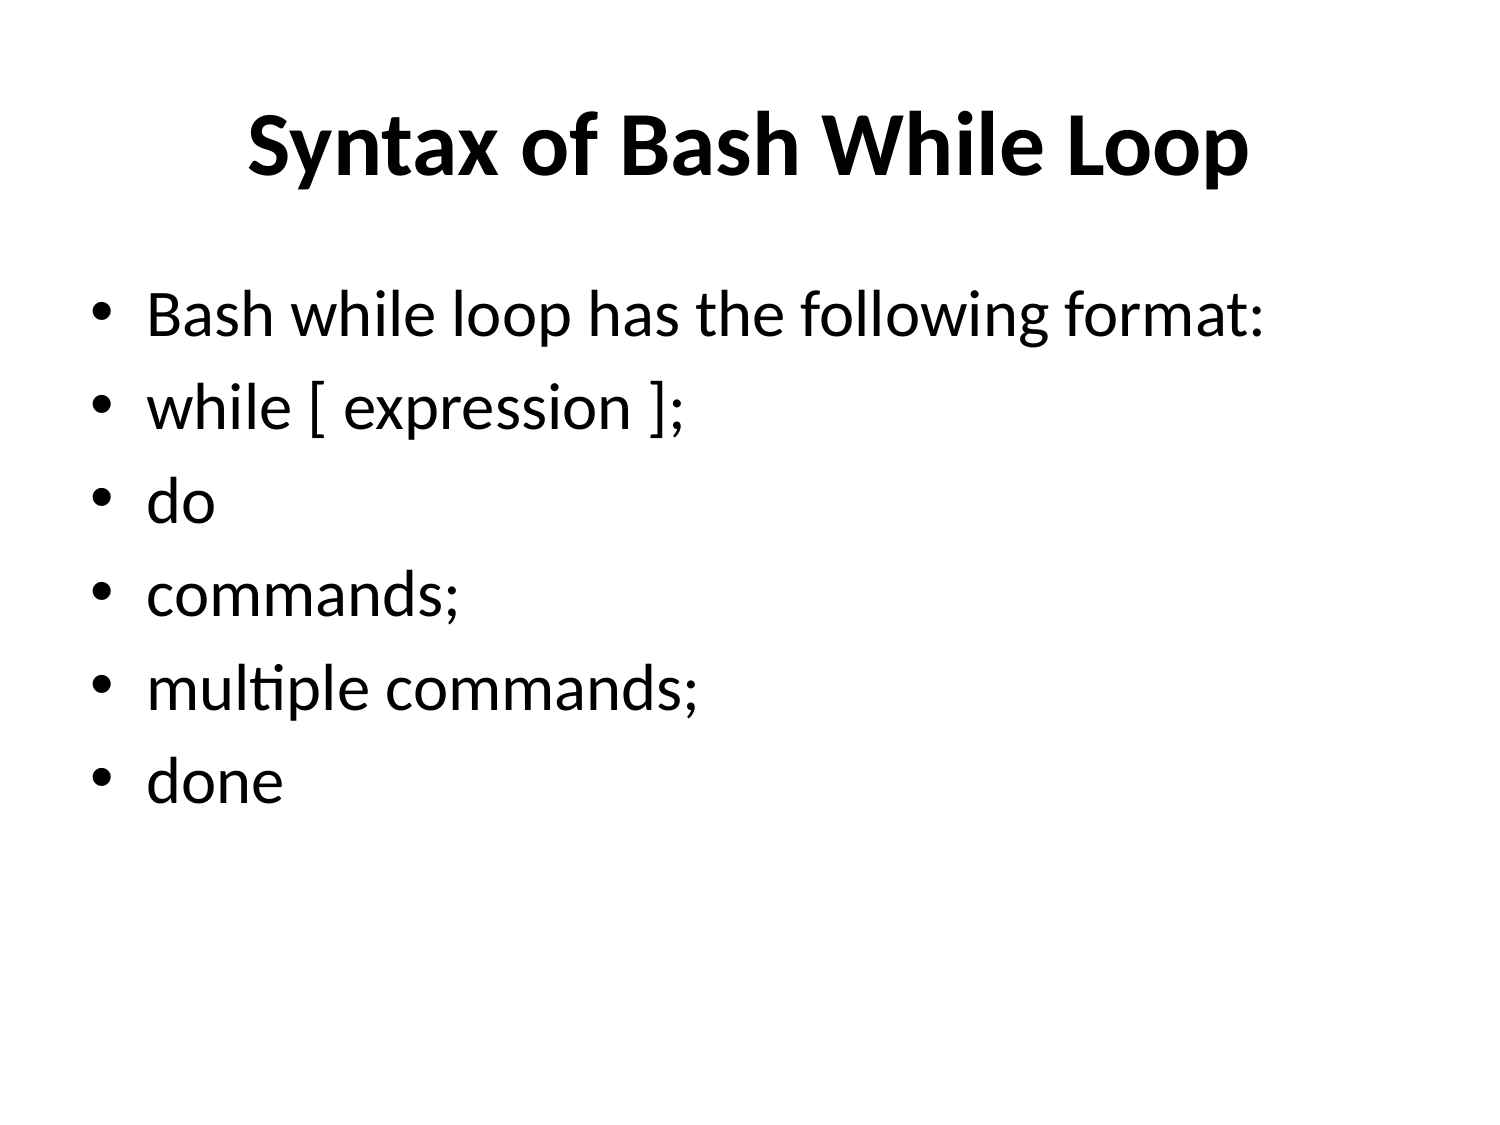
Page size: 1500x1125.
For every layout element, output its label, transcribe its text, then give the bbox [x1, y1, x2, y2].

list Bash while loop has the following format: while [ expression ]; do commands; multiple commands; done [75, 262, 1425, 1005]
title Syntax of Bash While Loop [75, 45, 1425, 233]
